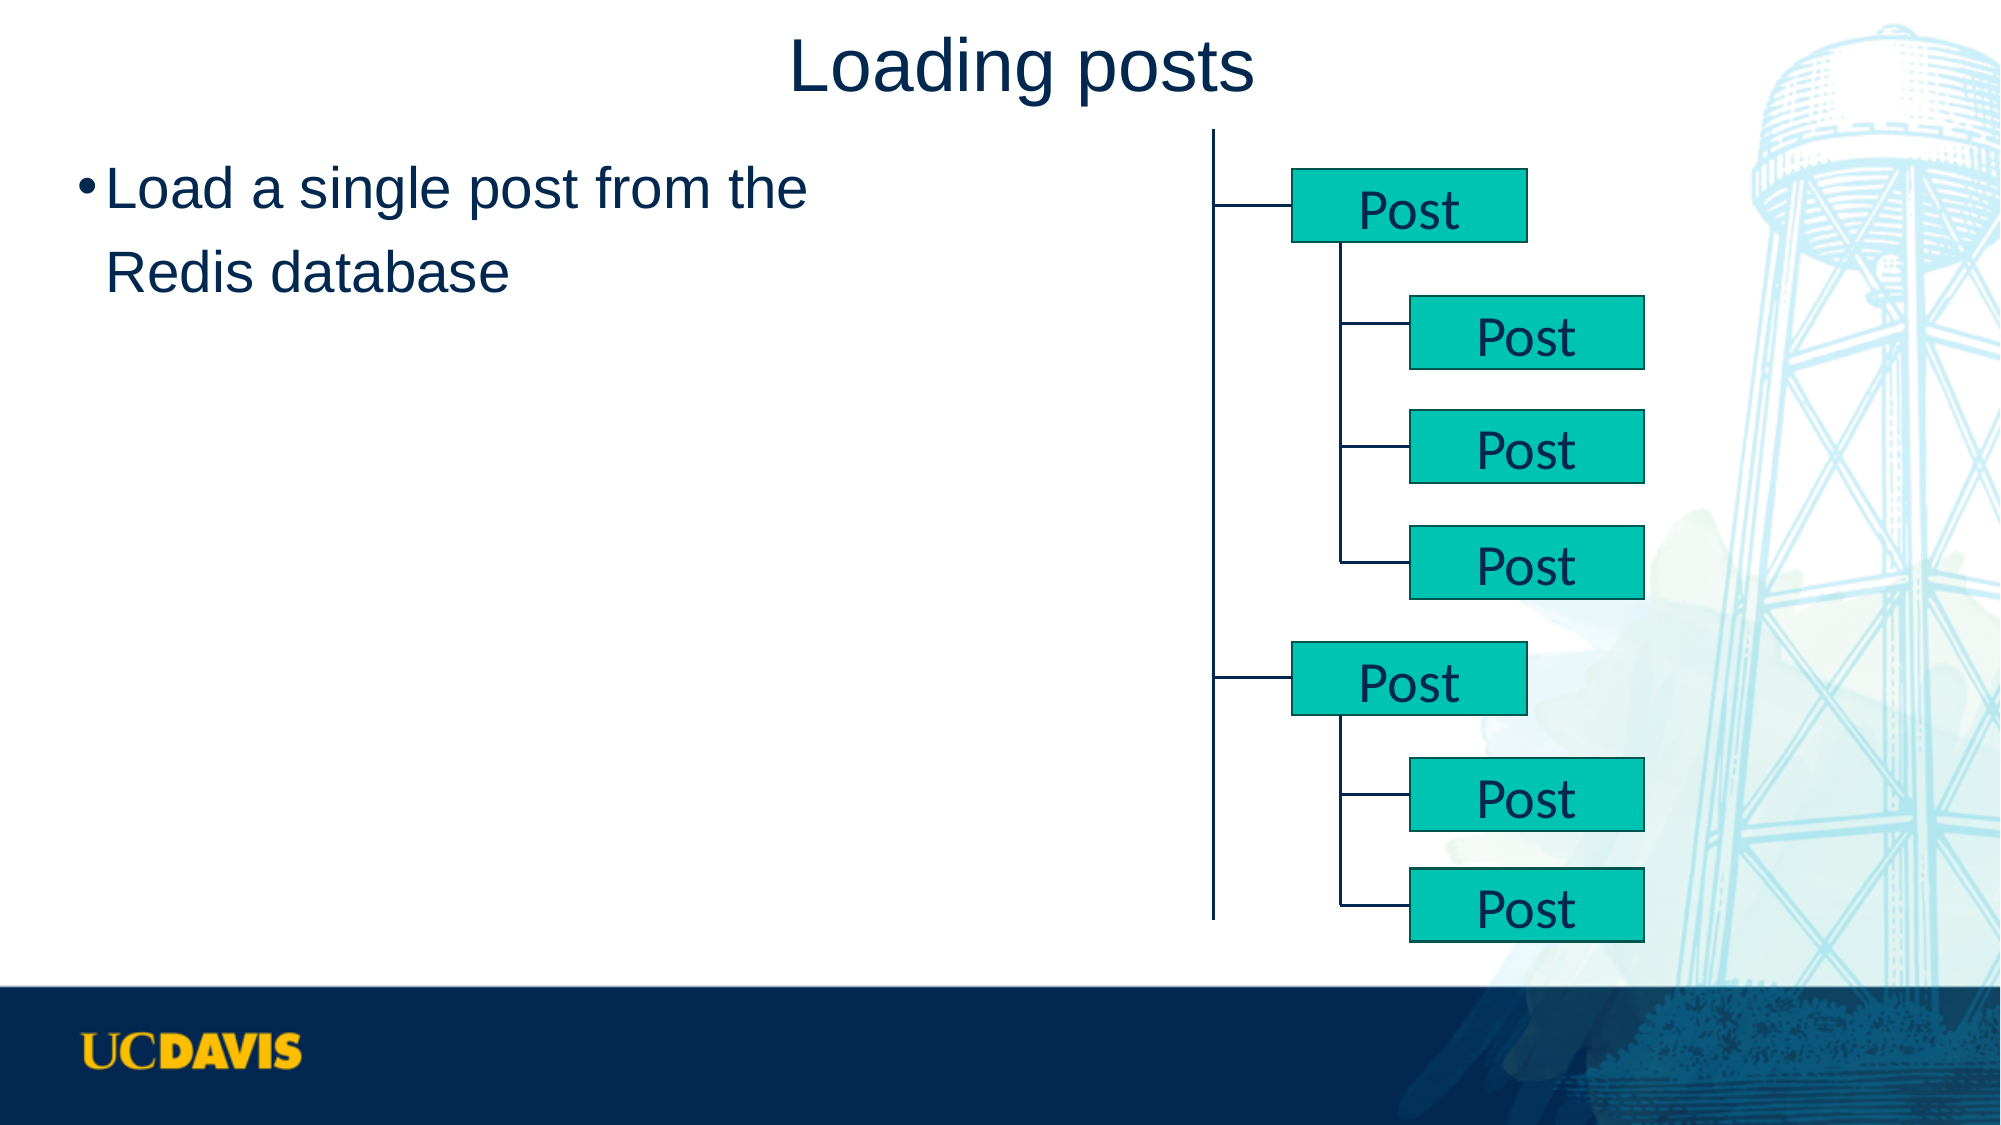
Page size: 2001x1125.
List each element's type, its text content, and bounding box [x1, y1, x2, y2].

picture [0, 0, 2001, 1125]
list Load a single post from the Redis database [62, 128, 987, 957]
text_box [1213, 128, 1645, 942]
title Loading posts [0, 0, 2000, 115]
